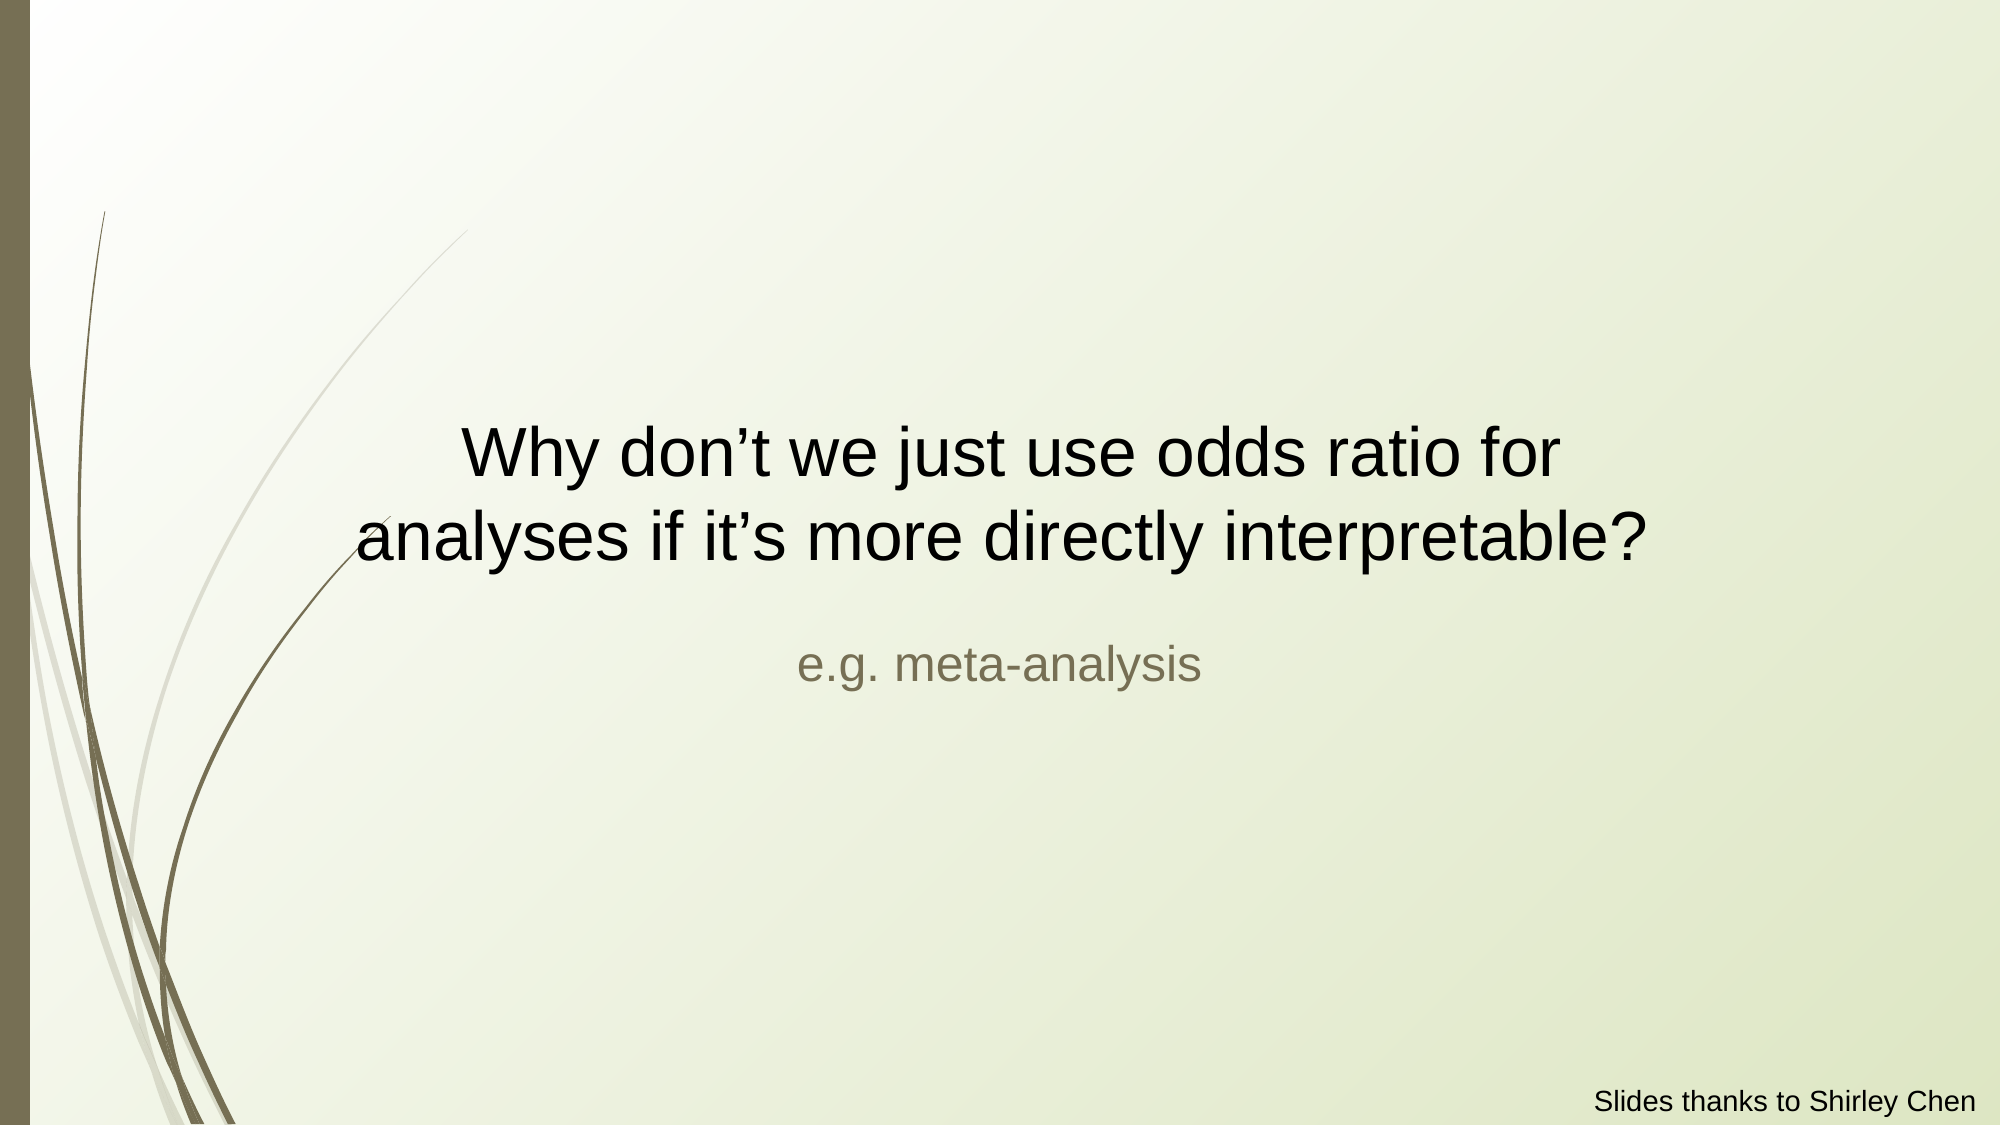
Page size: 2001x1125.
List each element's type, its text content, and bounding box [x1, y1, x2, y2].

text_box Why don’t we just use odds ratio for analyses if it’s more directly interpretable? [308, 386, 1718, 645]
text_box e.g. meta-analysis [776, 611, 1223, 740]
text_box Slides thanks to Shirley Chen [1532, 1074, 2000, 1125]
